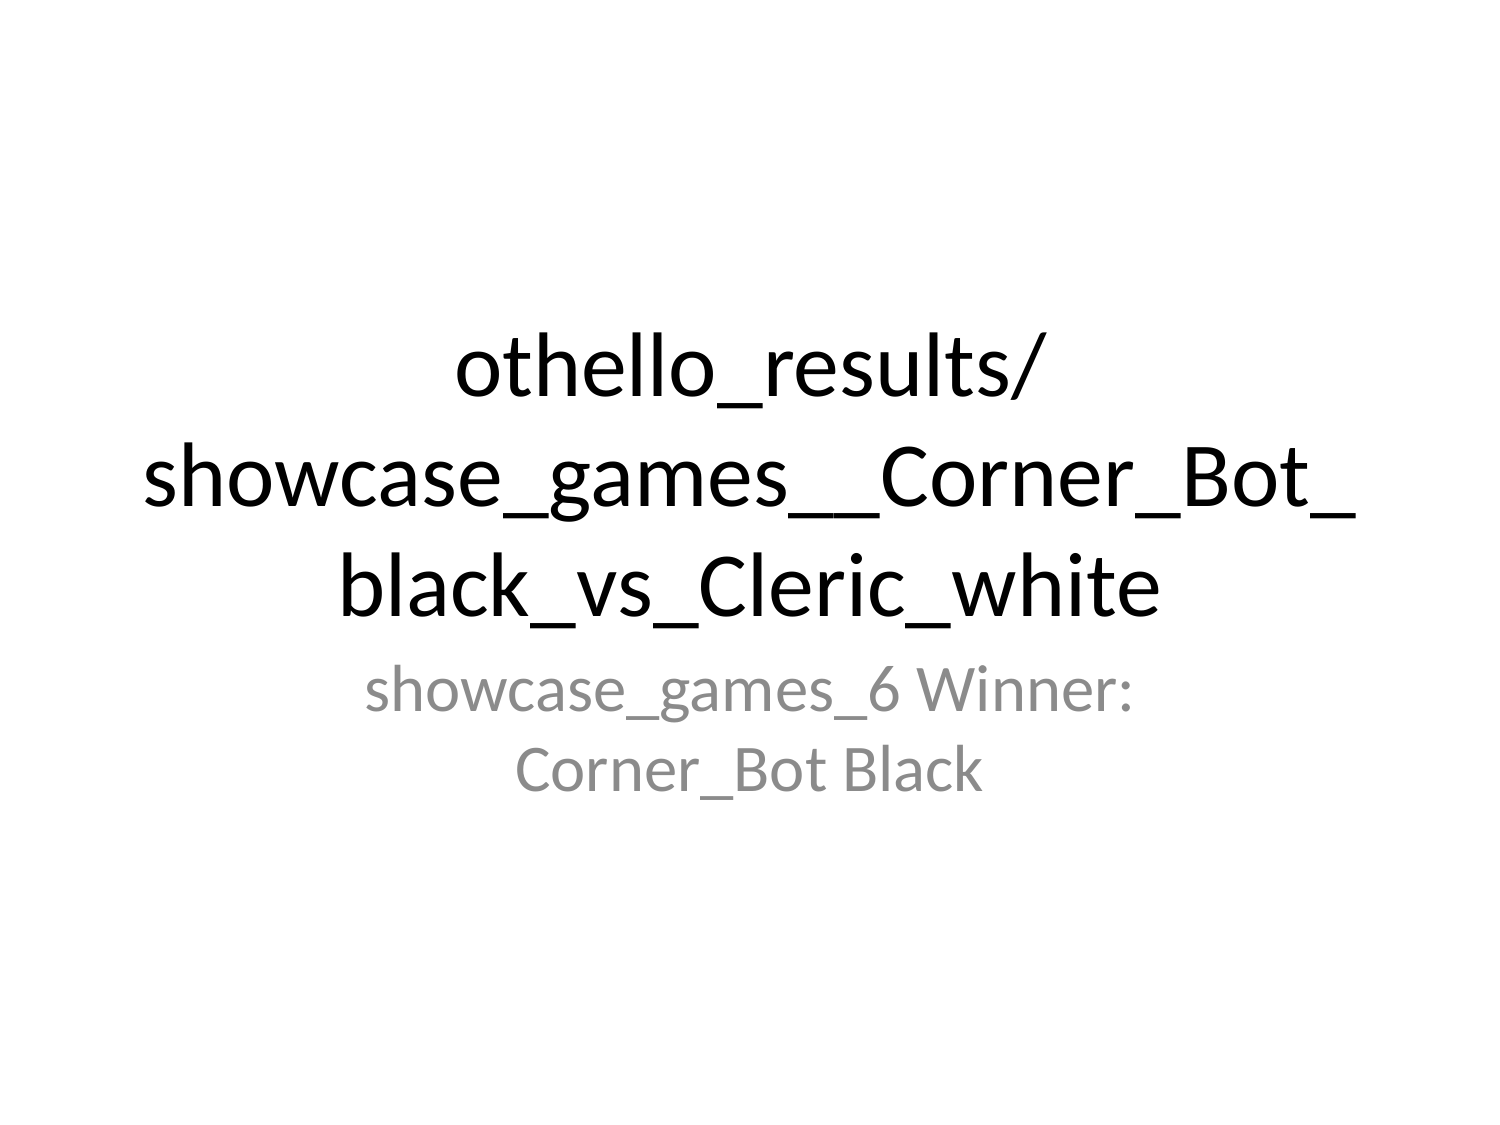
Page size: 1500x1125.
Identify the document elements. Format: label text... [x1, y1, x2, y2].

title othello_results/showcase_games__Corner_Bot_black_vs_Cleric_white [112, 349, 1388, 591]
subtitle showcase_games_6 Winner: Corner_Bot Black [225, 637, 1275, 925]
